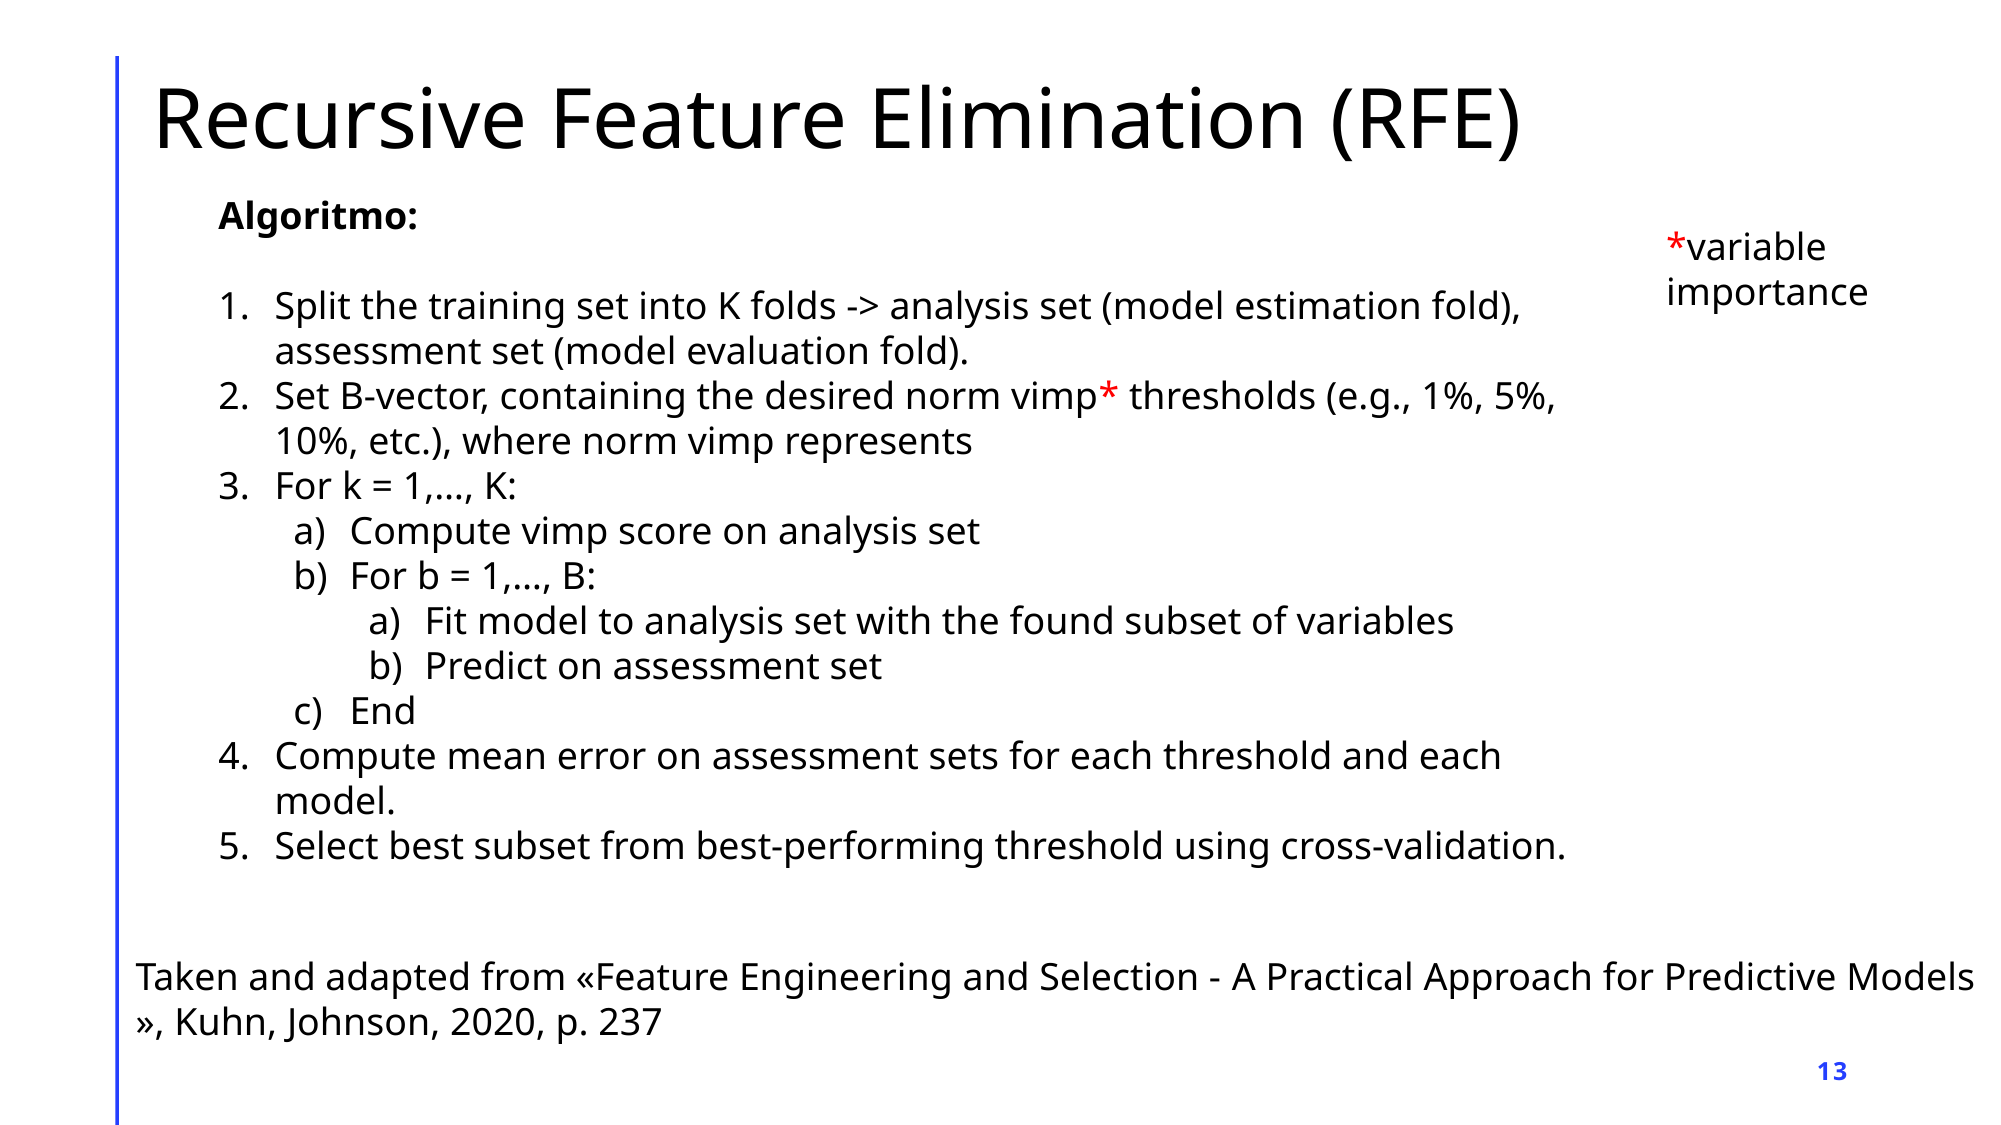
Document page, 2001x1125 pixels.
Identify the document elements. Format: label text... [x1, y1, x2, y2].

title Recursive Feature Elimination (RFE) [137, 59, 1652, 185]
text_box Taken and adapted from «Feature Engineering and Selection - A Practical Approach for Predictive Models », Kuhn, Johnson, 2020, p. 237 [120, 945, 2000, 1051]
text_box *variable importance [1651, 215, 1979, 321]
slide_number 13 [1412, 1051, 1863, 1103]
